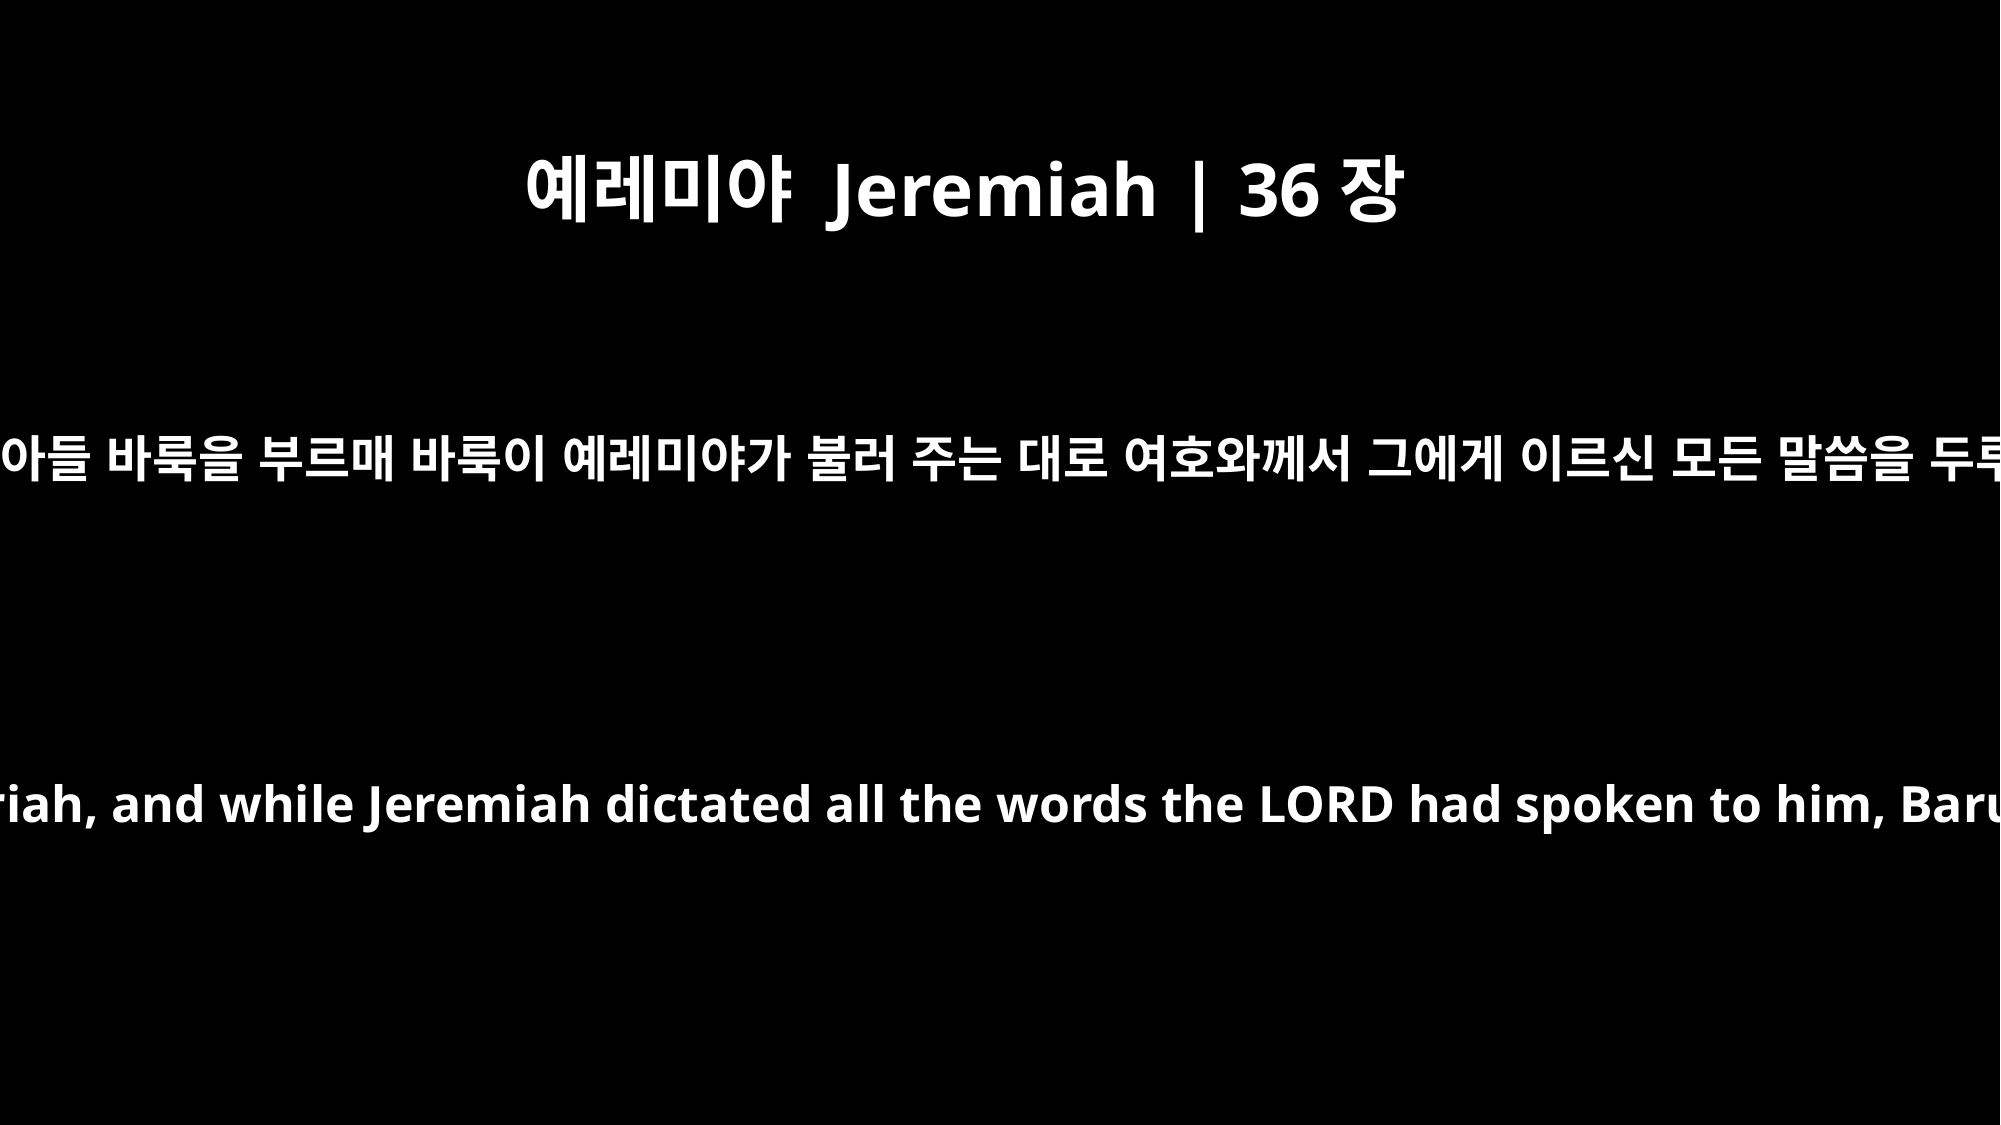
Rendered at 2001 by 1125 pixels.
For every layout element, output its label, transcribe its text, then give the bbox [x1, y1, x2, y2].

text_box So Jeremiah called Baruch son of Neriah, and while Jeremiah dictated all the words the LORD had spoken to him, Baruch wrote them on the scroll. [0, 764, 2000, 840]
text_box 4 이에 예레미야가 네리야의 아들 바룩을 부르매 바룩이 예레미야가 불러 주는 대로 여호와께서 그에게 이르신 모든 말씀을 두루마리 책에 기록하니라 [0, 359, 2000, 495]
text_box 예레미야 Jeremiah | 36장 [510, 136, 1422, 239]
